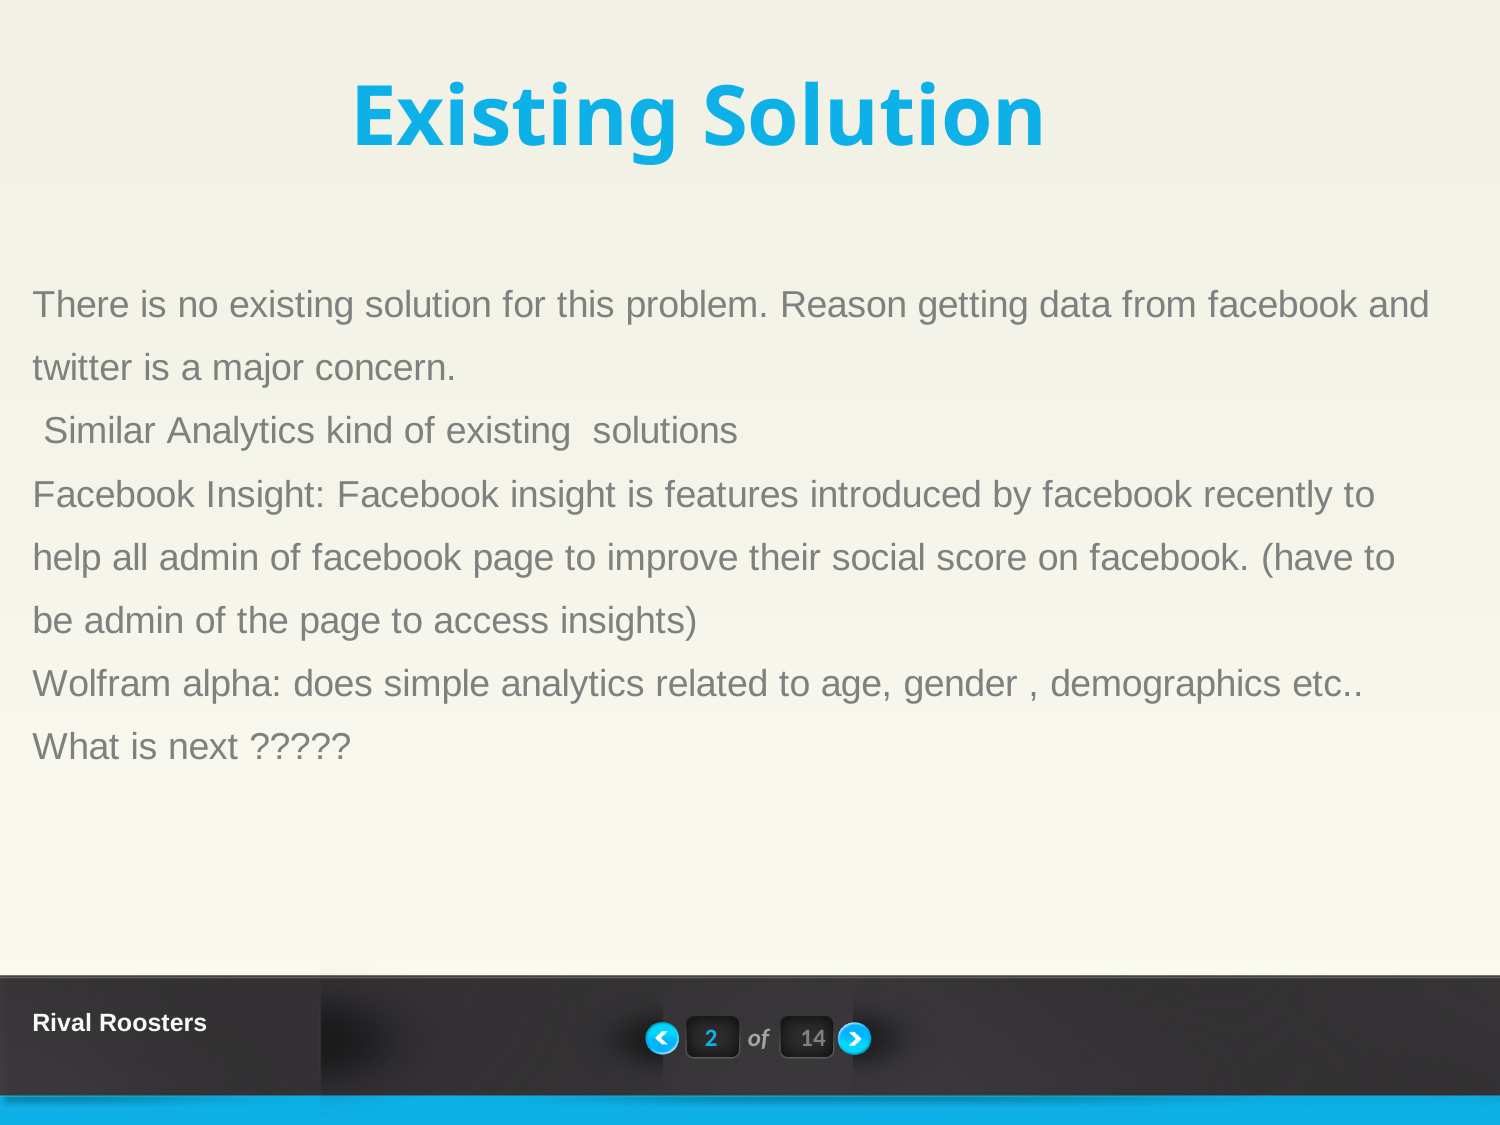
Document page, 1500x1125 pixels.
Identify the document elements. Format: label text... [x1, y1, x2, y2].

chart [17, 148, 1459, 945]
text_box of [747, 1014, 773, 1059]
text_box Existing Solution [248, 30, 1218, 147]
text_box Rival Roosters [17, 999, 295, 1045]
picture [0, 0, 1500, 1096]
